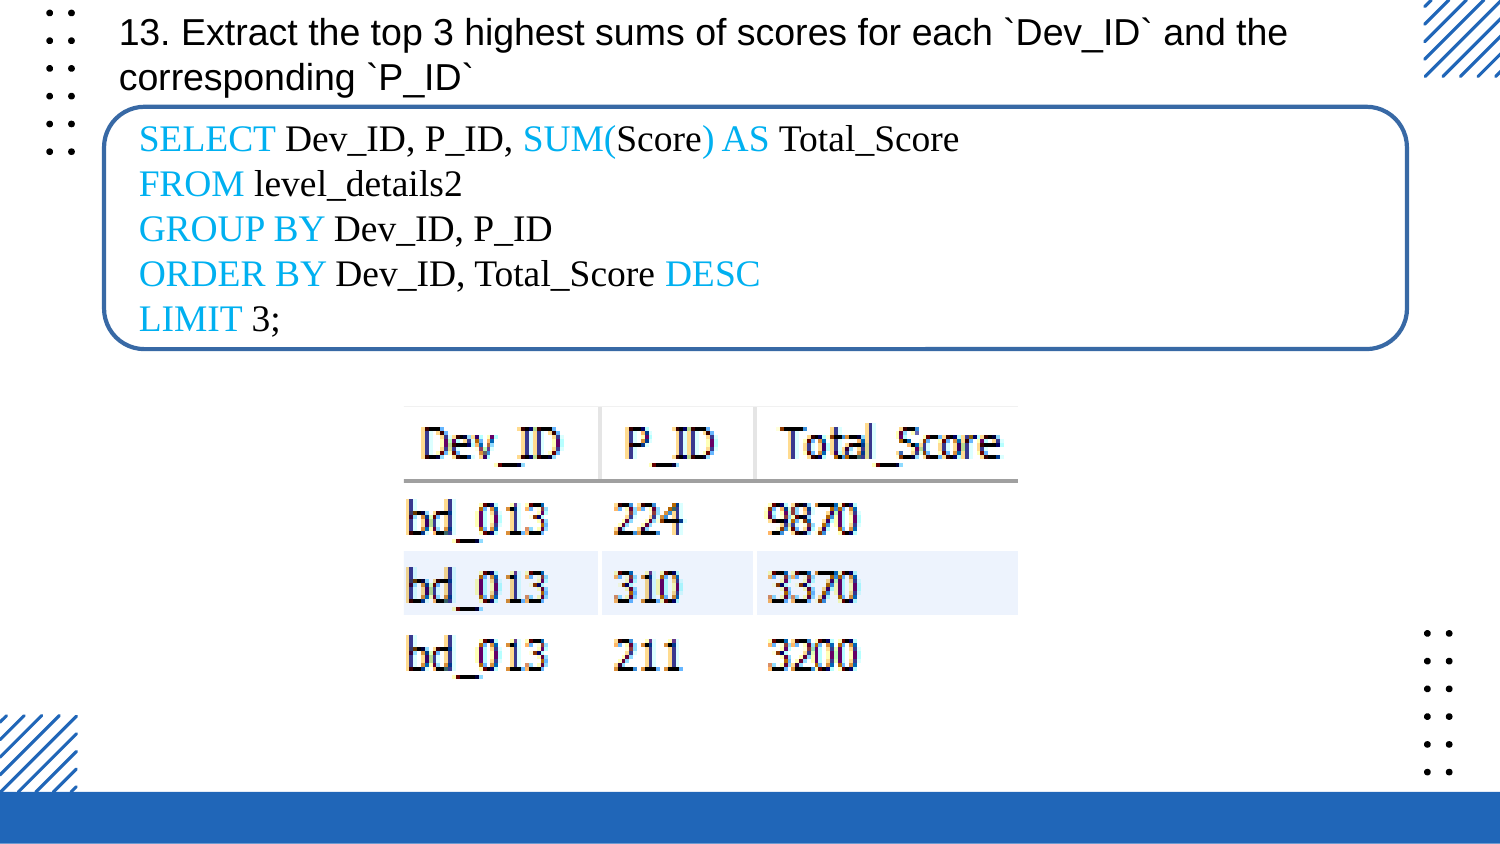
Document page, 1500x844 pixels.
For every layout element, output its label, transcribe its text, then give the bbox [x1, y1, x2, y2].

picture [403, 405, 1019, 709]
text_box [101, 104, 1410, 352]
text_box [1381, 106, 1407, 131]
text_box 13. Extract the top 3 highest sums of scores for each `Dev_ID` and the corresponding `P_ID` [103, 0, 1454, 106]
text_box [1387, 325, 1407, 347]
